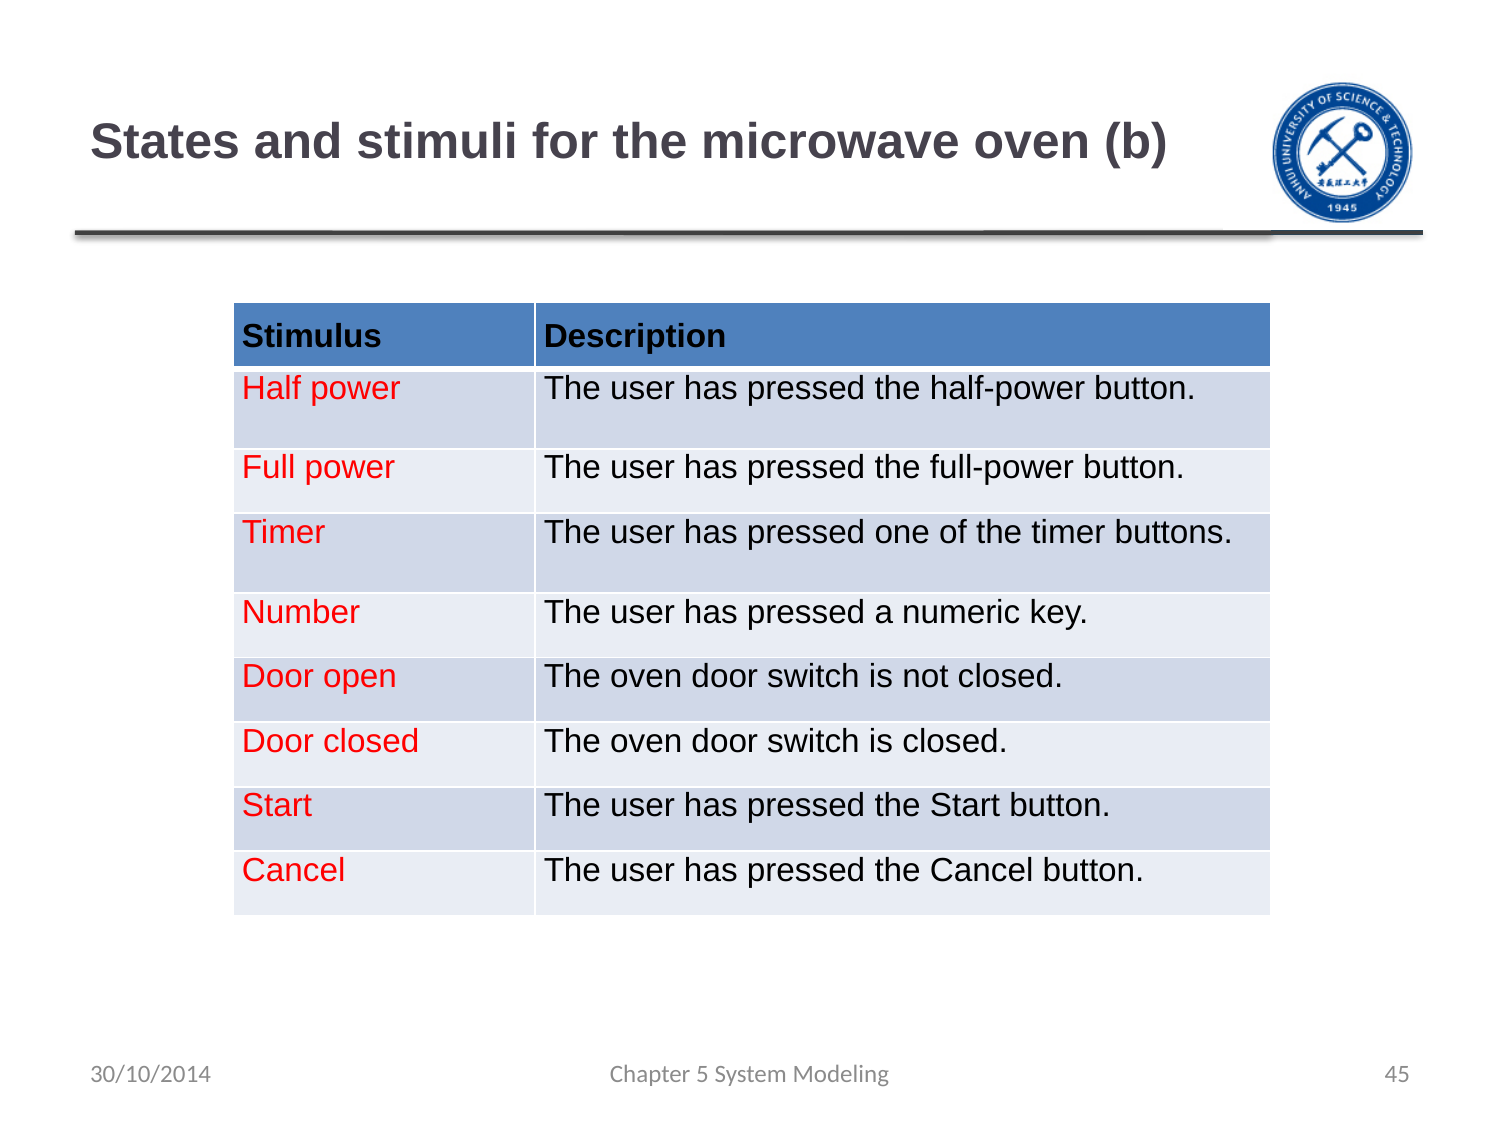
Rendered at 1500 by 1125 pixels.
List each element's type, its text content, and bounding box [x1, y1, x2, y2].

table_cell Cancel [234, 852, 534, 915]
table_cell Timer [234, 514, 534, 592]
slide_number 45 [1074, 1042, 1425, 1103]
table_cell Door open [234, 658, 534, 721]
table_cell Number [234, 594, 534, 657]
table_header Description [536, 303, 1270, 366]
table_cell Full power [234, 450, 534, 512]
table_cell The user has pressed the full-power button. [536, 450, 1270, 512]
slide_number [75, 1042, 425, 1103]
table_cell The user has pressed one of the timer buttons. [536, 514, 1270, 592]
footer Chapter 5 System Modeling [512, 1042, 988, 1103]
table_cell Half power [234, 372, 534, 448]
table_cell The user has pressed a numeric key. [536, 594, 1270, 657]
table_cell The user has pressed the Start button. [536, 788, 1270, 850]
table_cell The user has pressed the Cancel button. [536, 852, 1270, 915]
table_cell The user has pressed the half-power button. [536, 372, 1270, 448]
title States and stimuli for the microwave oven (b) [74, 44, 1272, 233]
table_cell The oven door switch is not closed. [536, 658, 1270, 721]
table_cell The oven door switch is closed. [536, 723, 1270, 786]
table_header Stimulus [234, 303, 534, 366]
table_cell Start [234, 788, 534, 850]
picture [1223, 34, 1430, 230]
table_cell Door closed [234, 723, 534, 786]
